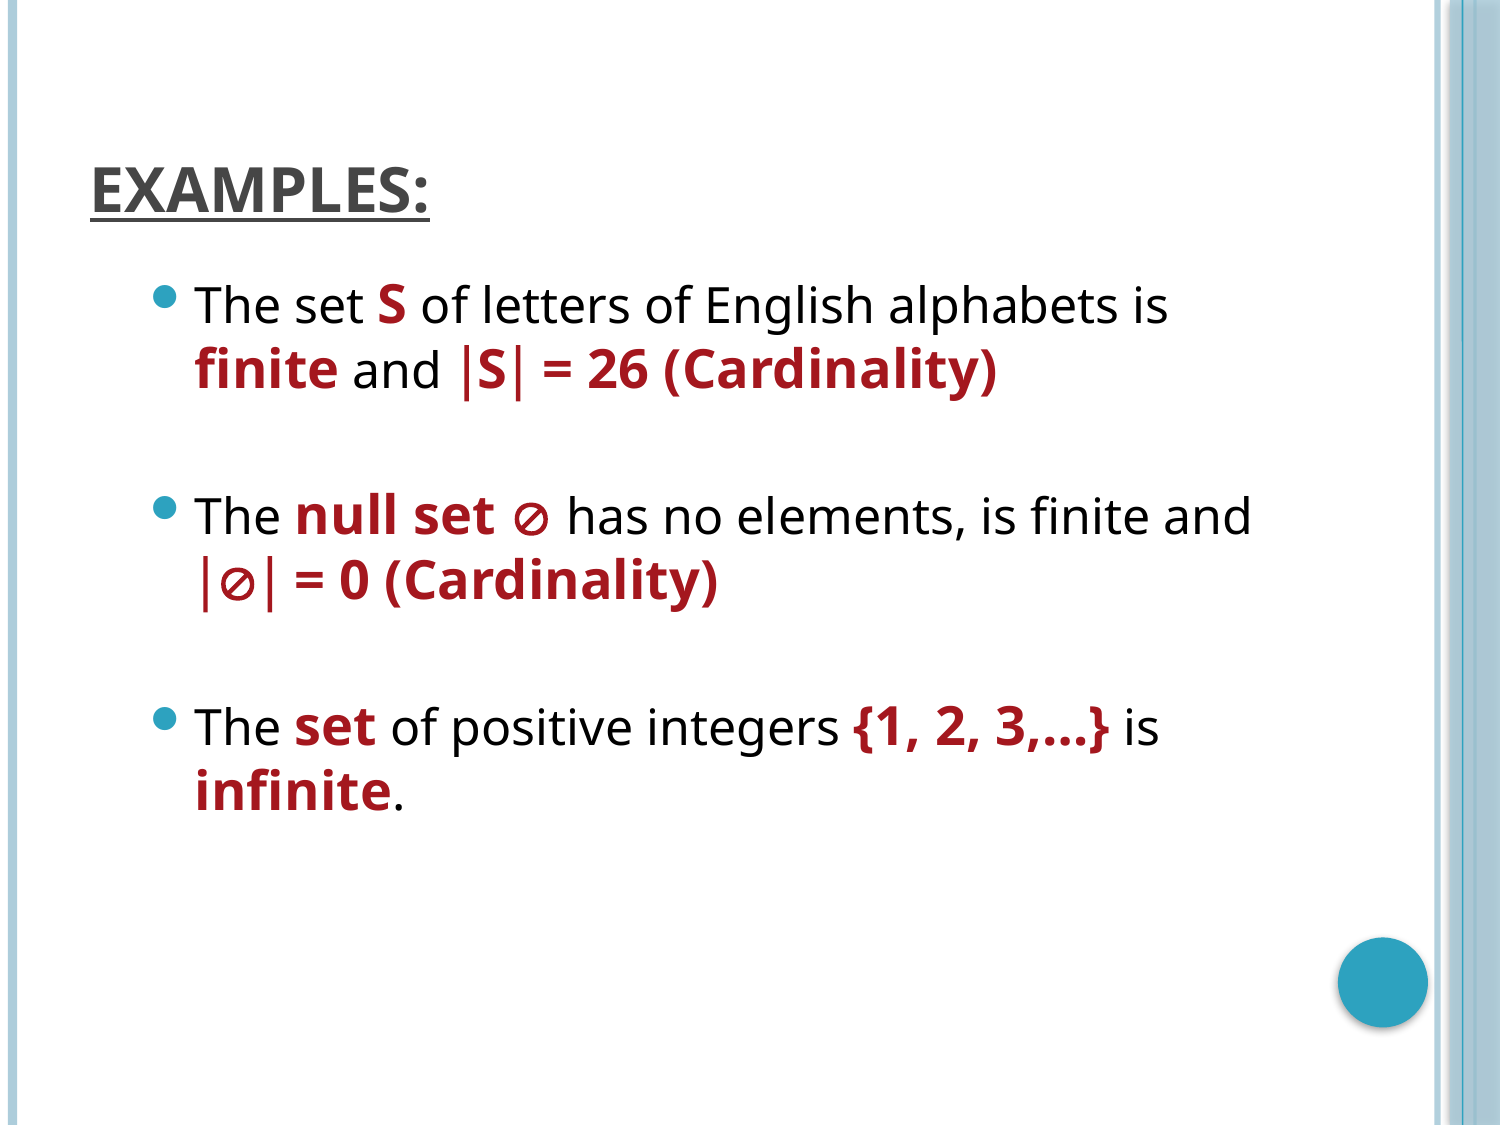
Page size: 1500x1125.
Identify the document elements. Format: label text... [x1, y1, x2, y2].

list The set S of letters of English alphabets is finite and S = 26 (Cardinality) The null set  has no elements, is finite and  = 0 (Cardinality) The set of positive integers {1, 2, 3,…} is infinite. [75, 262, 1300, 1062]
title EXAMPLES: [75, 45, 1300, 233]
